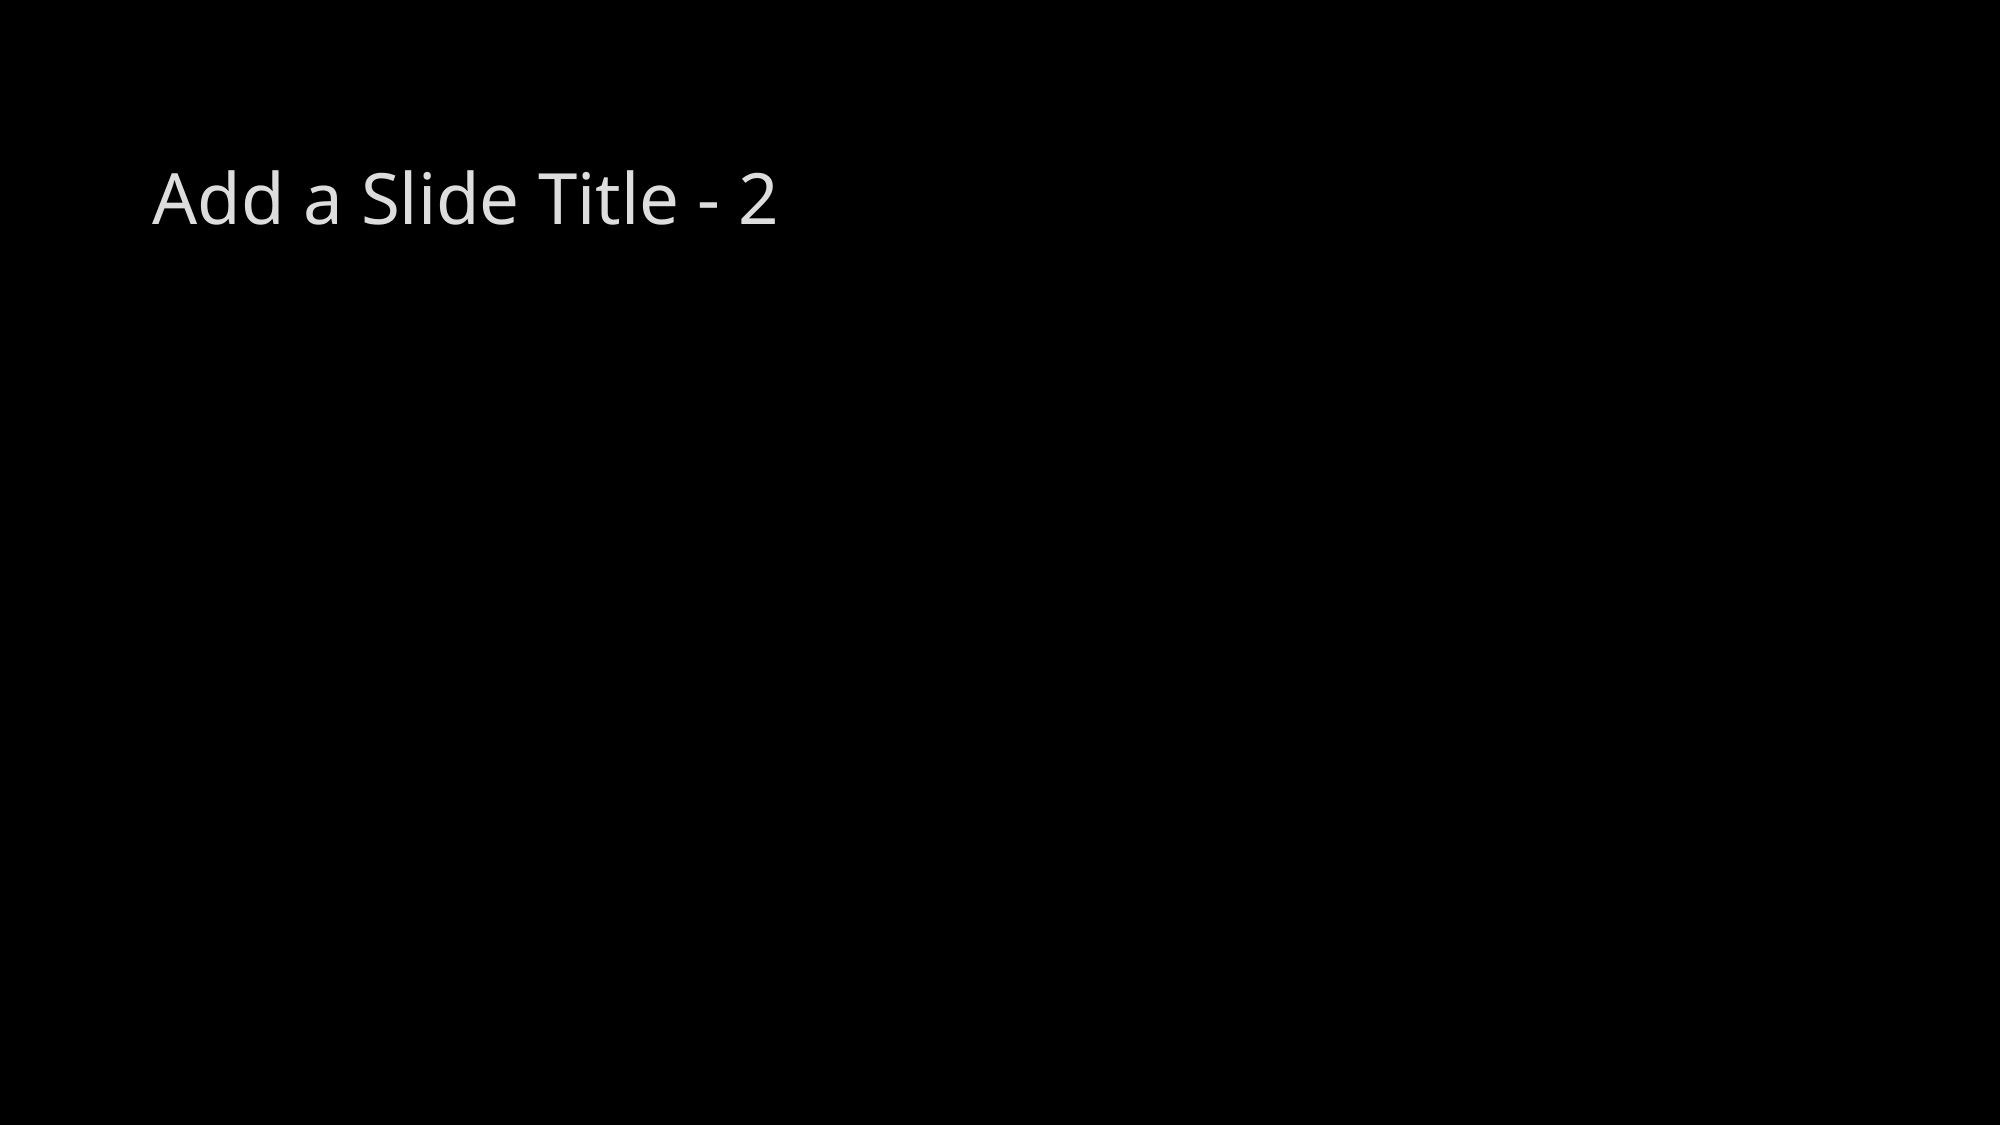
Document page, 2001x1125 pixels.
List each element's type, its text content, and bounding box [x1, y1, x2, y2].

title Add a Slide Title - 2 [137, 59, 1863, 248]
